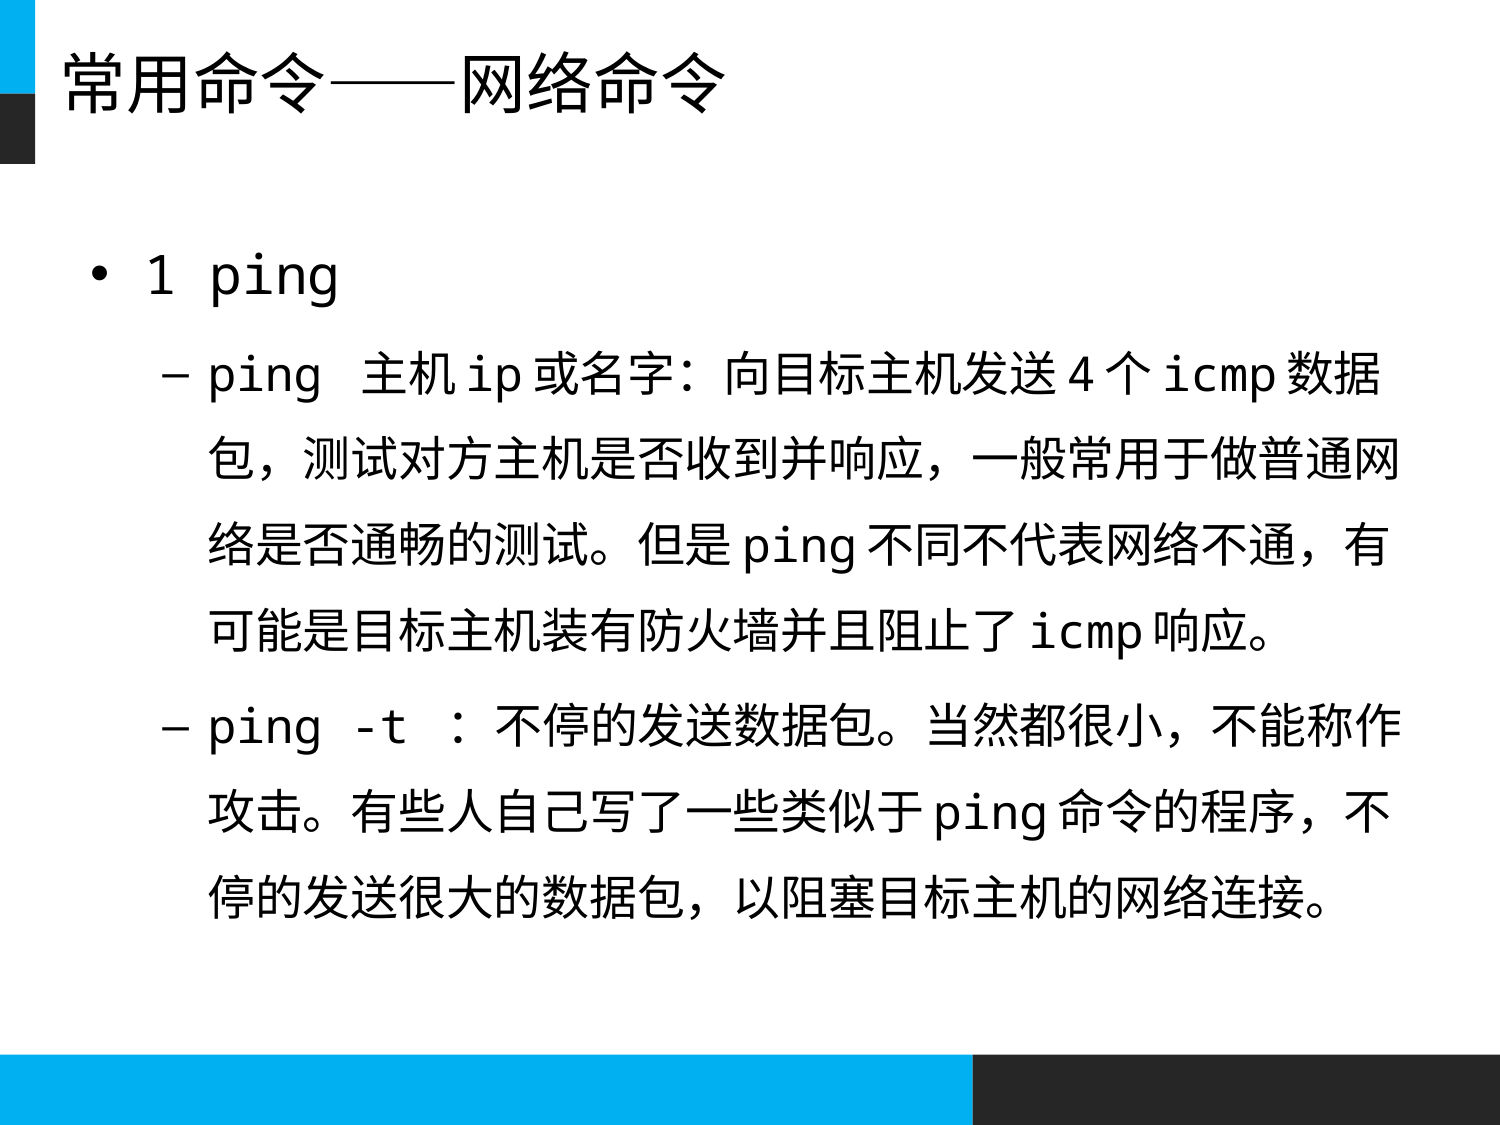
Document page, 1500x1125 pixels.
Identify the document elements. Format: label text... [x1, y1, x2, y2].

title 常用命令——网络命令 [44, 0, 1454, 164]
list 1 ping ping 主机ip或名字：向目标主机发送4个icmp数据包，测试对方主机是否收到并响应，一般常用于做普通网络是否通畅的测试。但是ping不同不代表网络不通，有可能是目标主机装有防火墙并且阻止了icmp响应。 ping -t ：不停的发送数据包。当然都很小，不能称作攻击。有些人自己写了一些类似于ping命令的程序，不停的发送很大的数据包，以阻塞目标主机的网络连接。 [75, 199, 1425, 1005]
